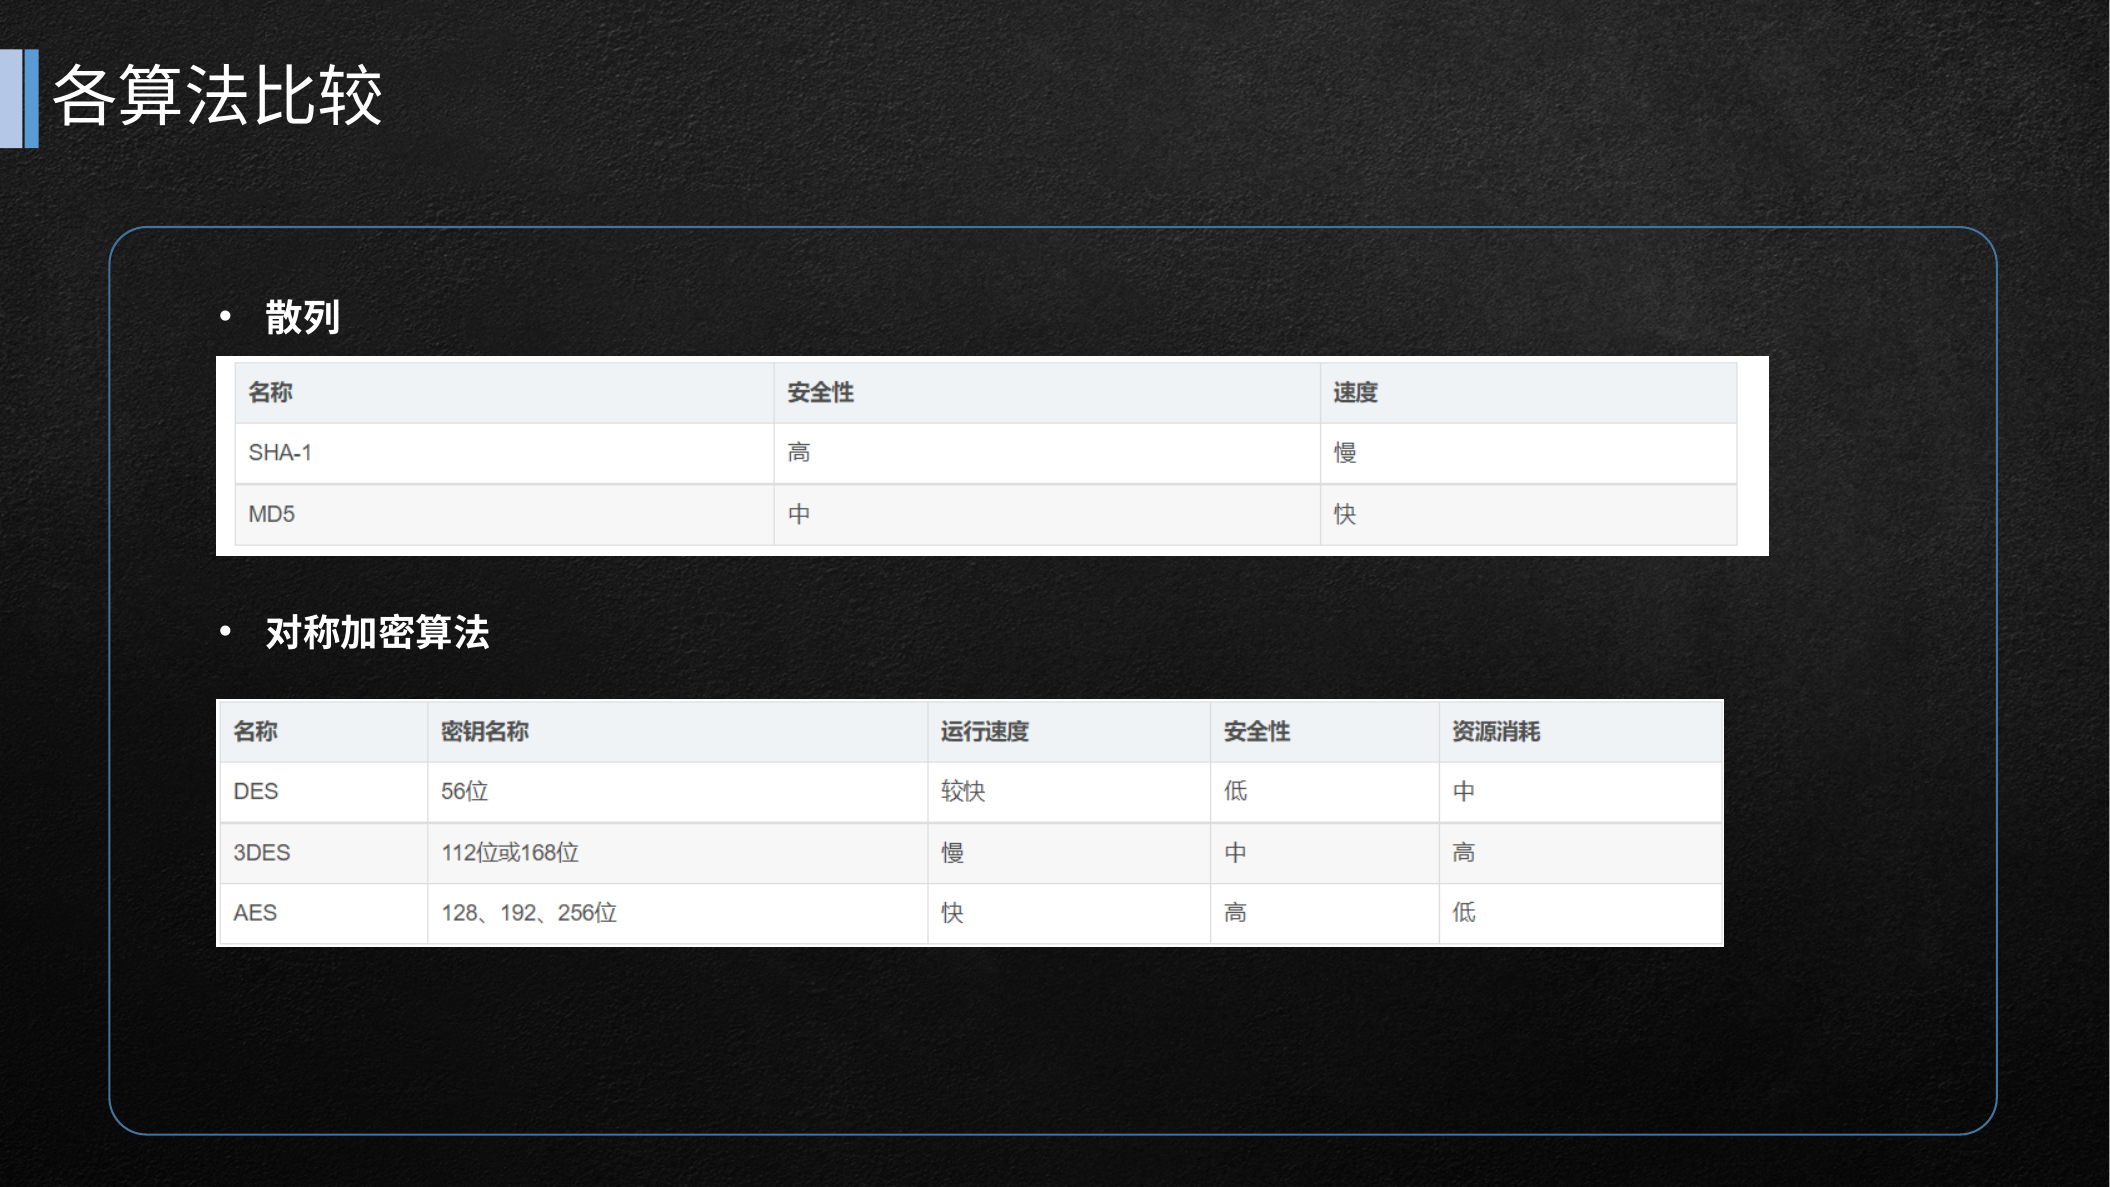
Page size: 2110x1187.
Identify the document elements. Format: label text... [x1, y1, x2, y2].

text_box 散列 对称加密算法 [204, 286, 1972, 661]
picture [0, 0, 2110, 1187]
text_box [108, 225, 1998, 1136]
title 各算法比较 [36, 48, 2014, 150]
